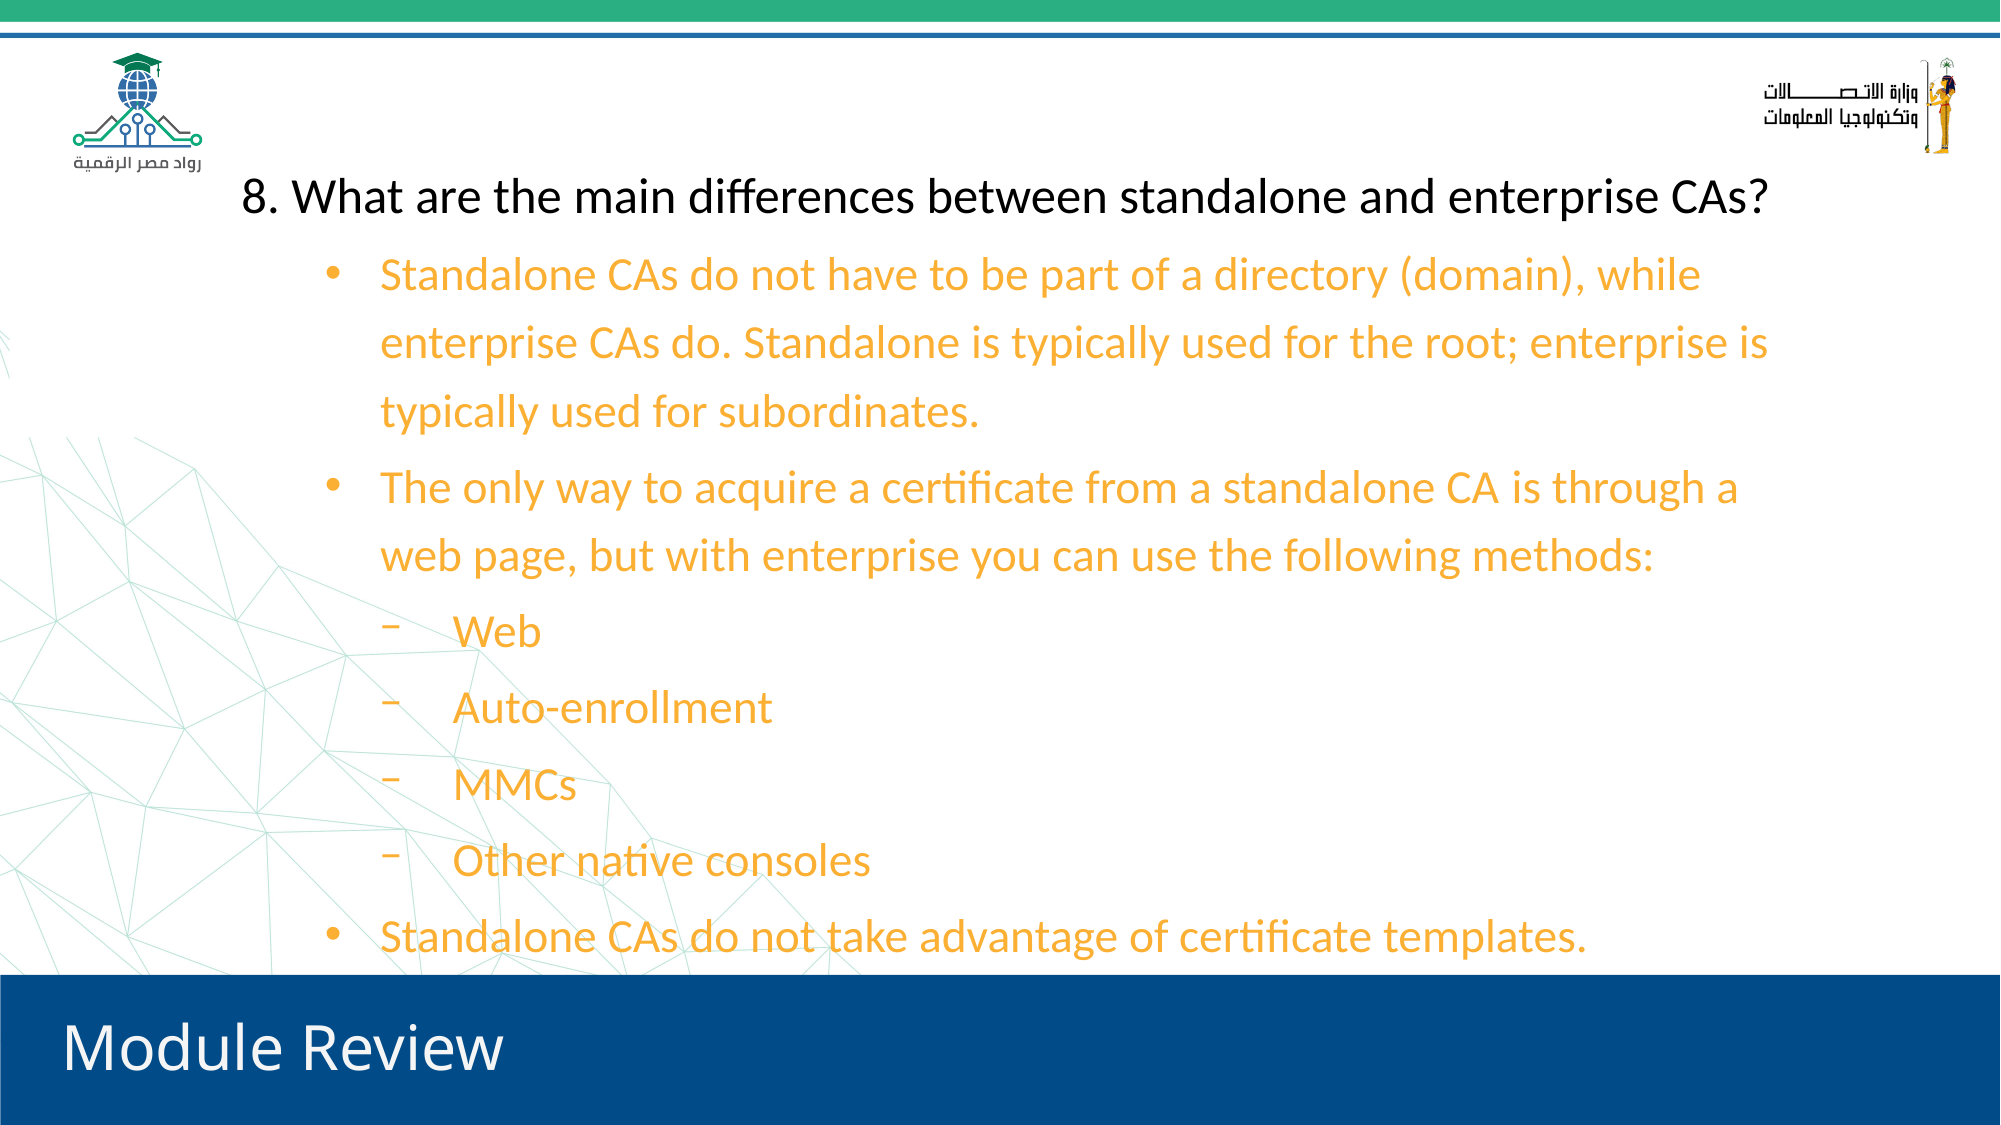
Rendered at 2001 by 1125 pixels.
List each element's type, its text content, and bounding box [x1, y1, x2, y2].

picture [0, 0, 2000, 974]
list 8. What are the main differences between standalone and enterprise CAs? Standalone CAs do not have to be part of a directory (domain), while enterprise CAs do. Standalone is typically used for the root; enterprise is typically used for subordinates. The only way to acquire a certificate from a standalone CA is through a web page, but with enterprise you can use the following methods: Web Auto-enrollment MMCs Other native consoles Standalone CAs do not take advantage of certificate templates. [226, 143, 1842, 982]
title Module Review [46, 993, 1950, 1107]
